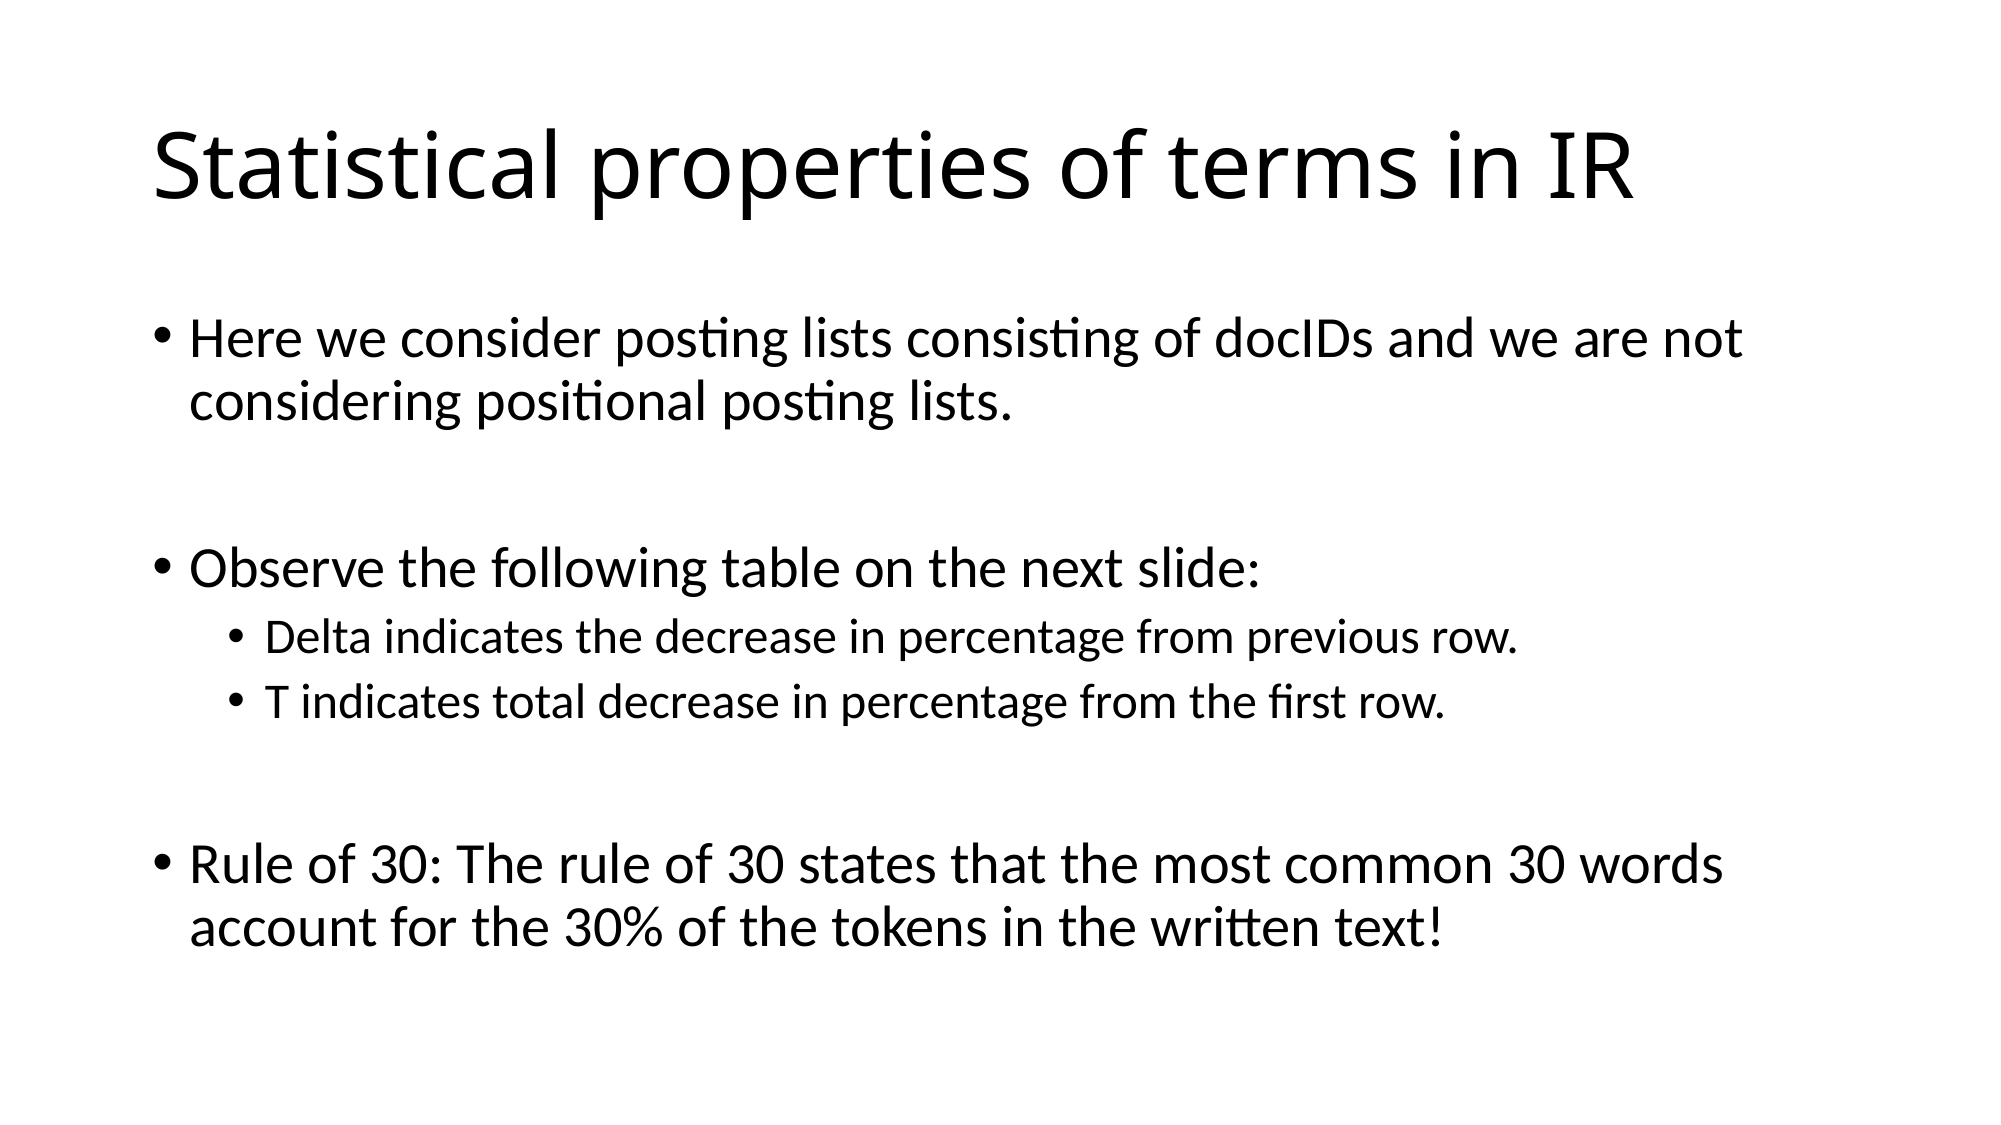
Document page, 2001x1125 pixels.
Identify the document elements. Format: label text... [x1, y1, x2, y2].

list Here we consider posting lists consisting of docIDs and we are not considering positional posting lists. Observe the following table on the next slide: Delta indicates the decrease in percentage from previous row. T indicates total decrease in percentage from the first row. Rule of 30: The rule of 30 states that the most common 30 words account for the 30% of the tokens in the written text! [137, 299, 1863, 1014]
title Statistical properties of terms in IR [137, 59, 1863, 278]
